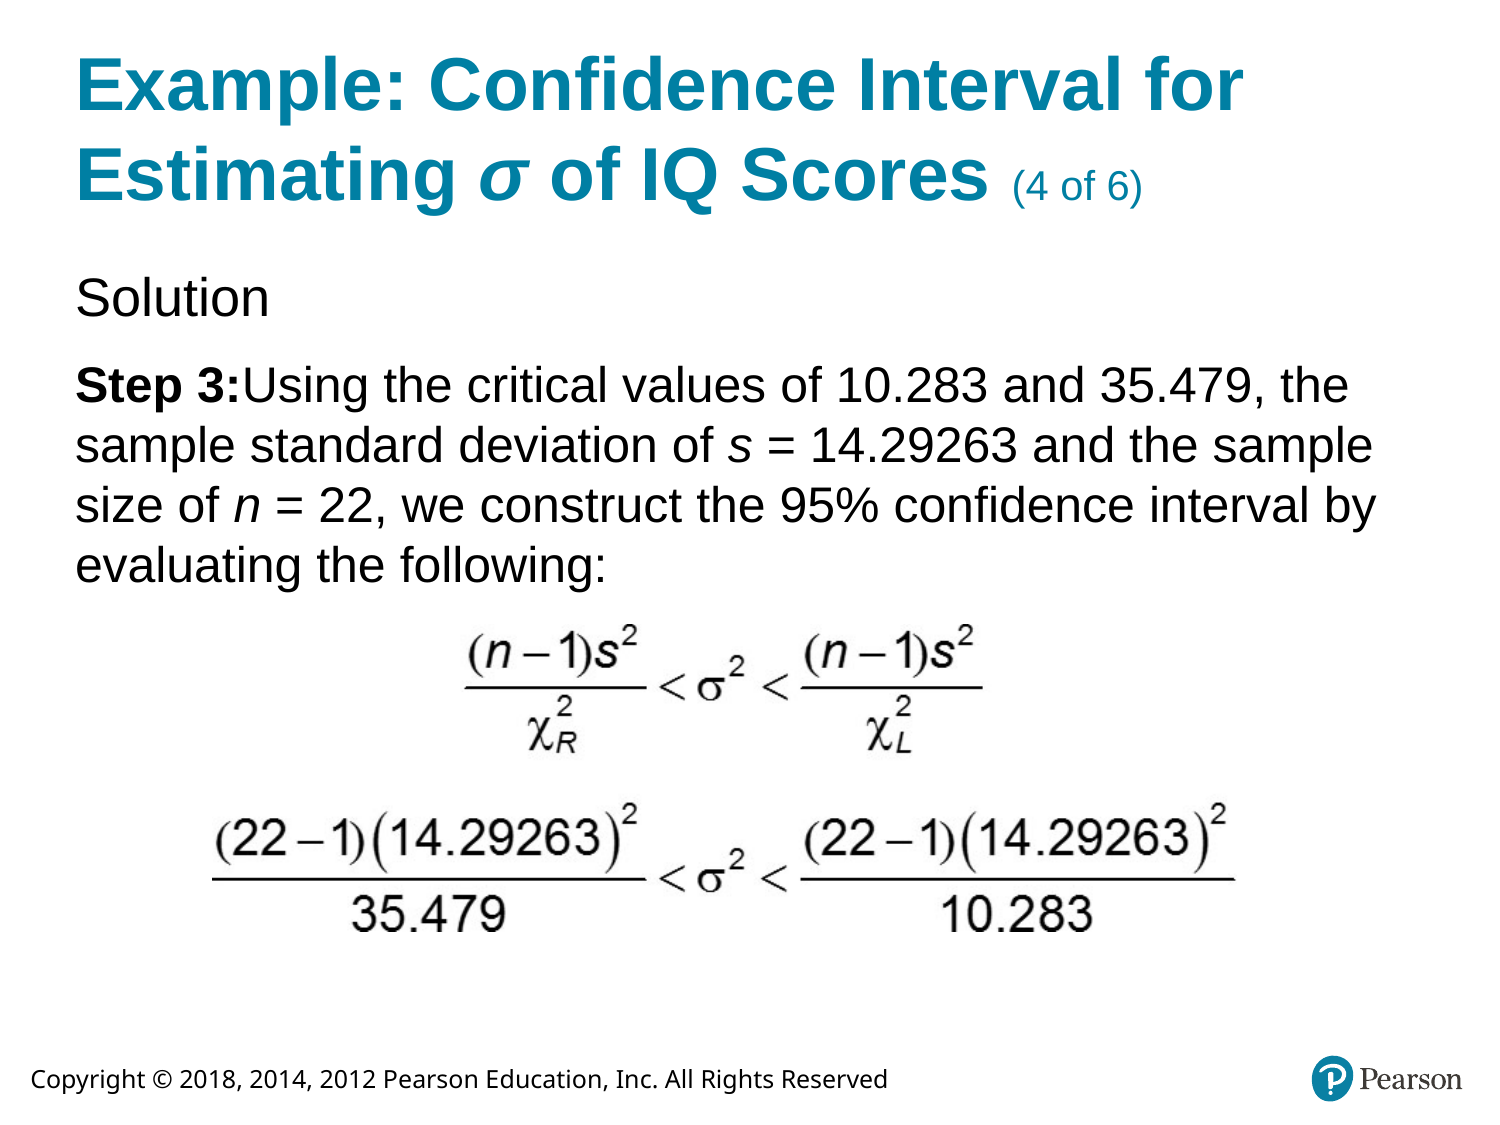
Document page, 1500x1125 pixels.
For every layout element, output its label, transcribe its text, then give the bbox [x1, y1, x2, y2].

picture [212, 624, 1238, 932]
list Solution Step 3:Using the critical values of 10.283 and 35.479, the sample standard deviation of s = 14.29263 and the sample size of n = 22, we construct the 95% confidence interval by evaluating the following: [75, 262, 1425, 600]
title Example: Confidence Interval for Estimating σ of IQ Scores (4 of 6) [75, 35, 1425, 216]
